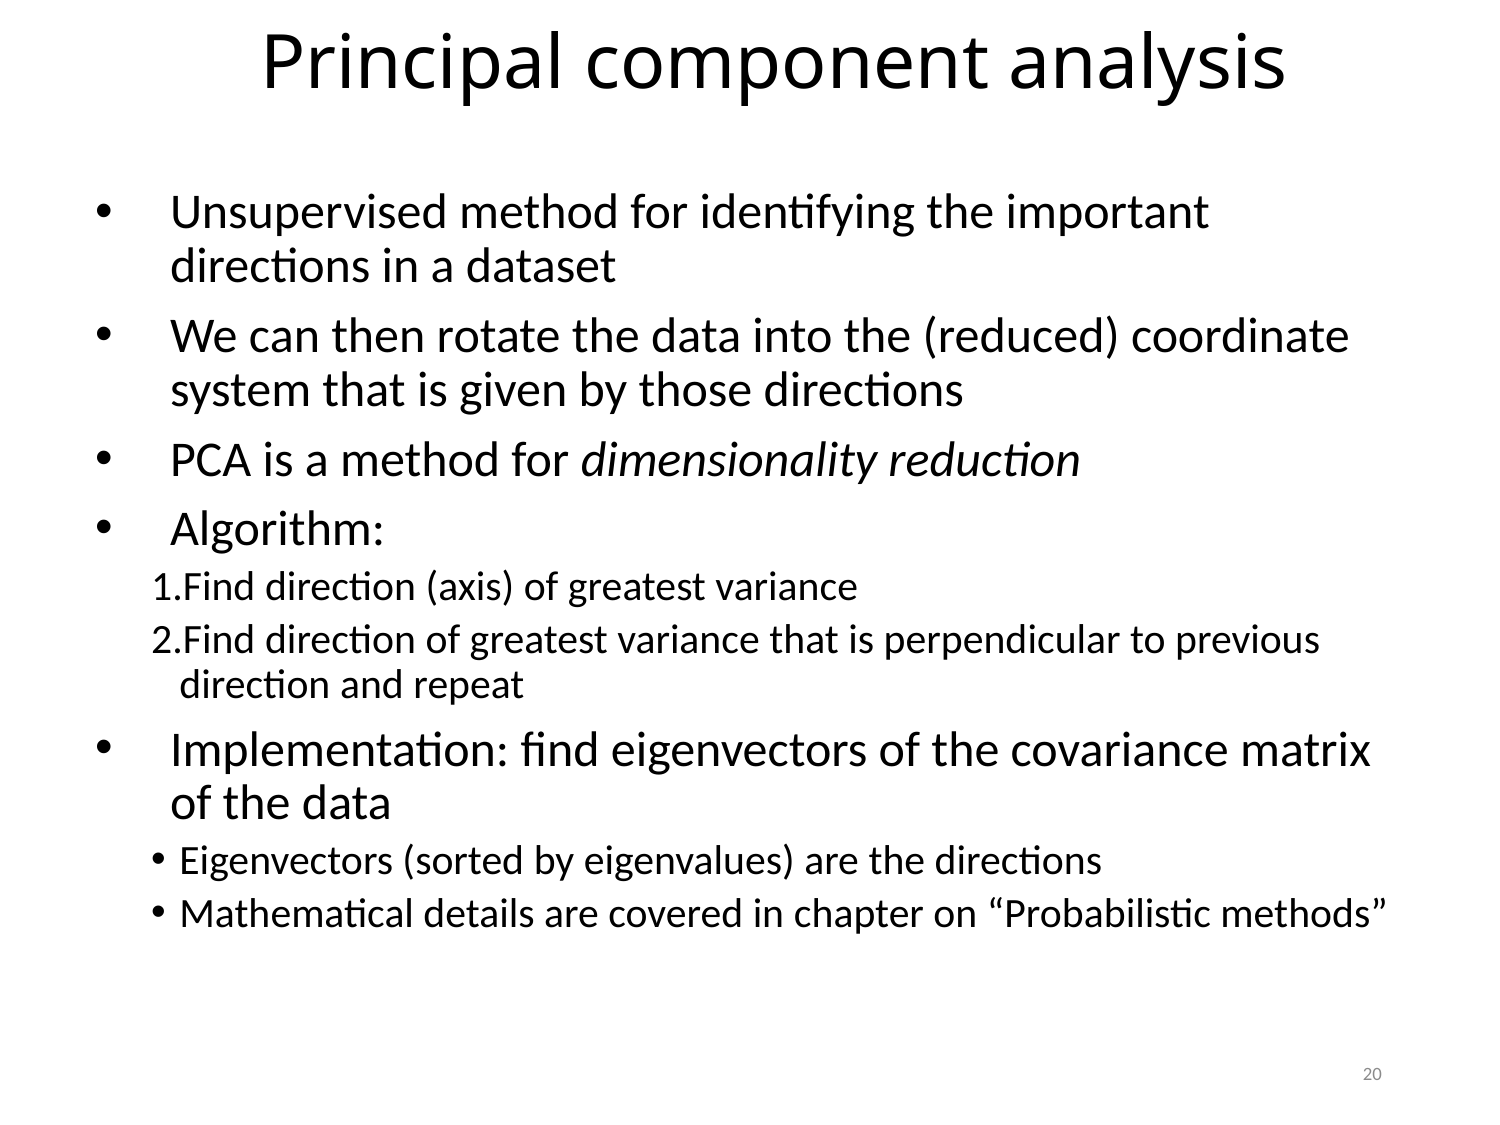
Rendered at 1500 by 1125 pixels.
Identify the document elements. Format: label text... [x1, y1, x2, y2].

title Principal component analysis [245, 0, 1500, 159]
slide_number 20 [1059, 1042, 1397, 1103]
list Unsupervised method for identifying the important directions in a dataset We can then rotate the data into the (reduced) coordinate system that is given by those directions PCA is a method for dimensionality reduction Algorithm: Find direction (axis) of greatest variance Find direction of greatest variance that is perpendicular to previous direction and repeat Implementation: find eigenvectors of the covariance matrix of the data Eigenvectors (sorted by eigenvalues) are the directions Mathematical details are covered in chapter on “Probabilistic methods” [80, 178, 1418, 944]
